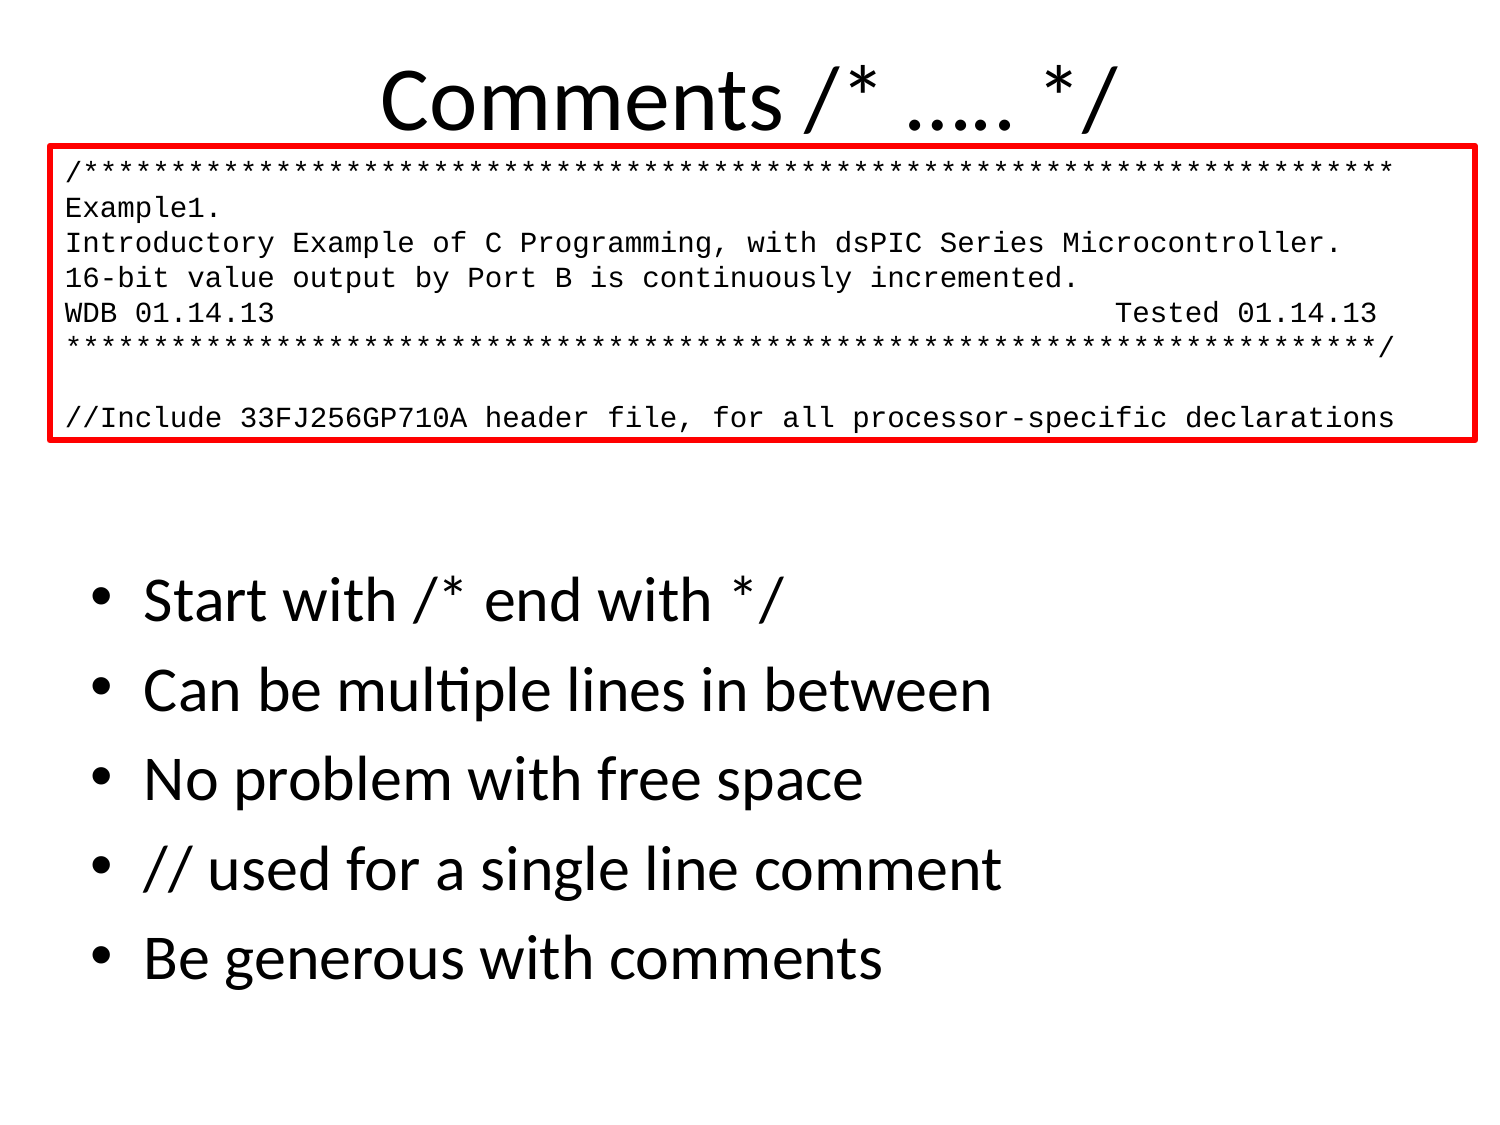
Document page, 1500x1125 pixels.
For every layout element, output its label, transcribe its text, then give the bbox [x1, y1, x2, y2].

list Start with /* end with */ Can be multiple lines in between No problem with free space // used for a single line comment Be generous with comments [75, 549, 1425, 1005]
text_box /*************************************************************************** Example1. Introductory Example of C Programming, with dsPIC Series Microcontroller. 16-bit value output by Port B is continuously incremented. WDB 01.14.13 Tested 01.14.13 ***************************************************************************/ //Include 33FJ256GP710A header file, for all processor-specific declarations [49, 145, 1475, 441]
title Comments /* ….. */ [75, 0, 1425, 145]
